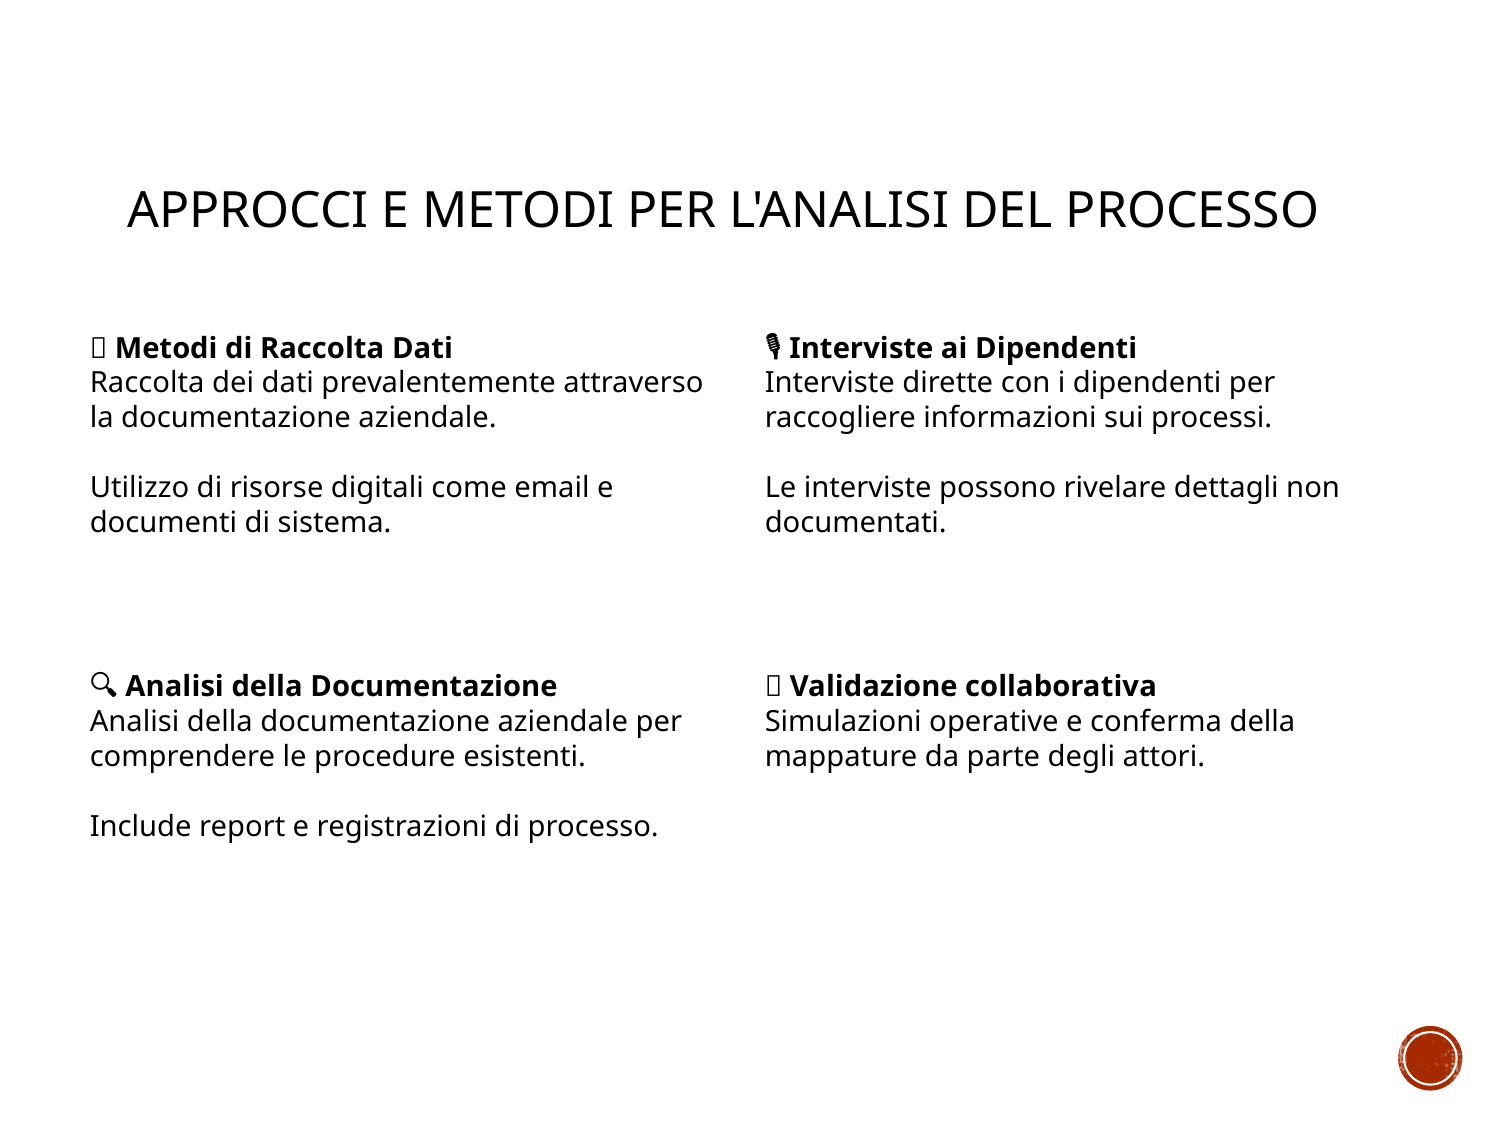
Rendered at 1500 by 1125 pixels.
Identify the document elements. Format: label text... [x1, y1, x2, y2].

text_box 🔍 Analisi della Documentazione Analisi della documentazione aziendale per comprendere le procedure esistenti. Include report e registrazioni di processo. [75, 599, 720, 850]
text_box ✅ Validazione collaborativa Simulazioni operative e conferma della mappature da parte degli attori. [750, 599, 1395, 780]
text_box 📁 Metodi di Raccolta Dati Raccolta dei dati prevalentemente attraverso la documentazione aziendale. Utilizzo di risorse digitali come email e documenti di sistema. [75, 261, 720, 546]
text_box 🎙️ Interviste ai Dipendenti Interviste dirette con i dipendenti per raccogliere informazioni sui processi. Le interviste possono rivelare dettagli non documentati. [750, 261, 1395, 546]
title Approcci e Metodi per l'Analisi del Processo [112, 79, 1388, 344]
